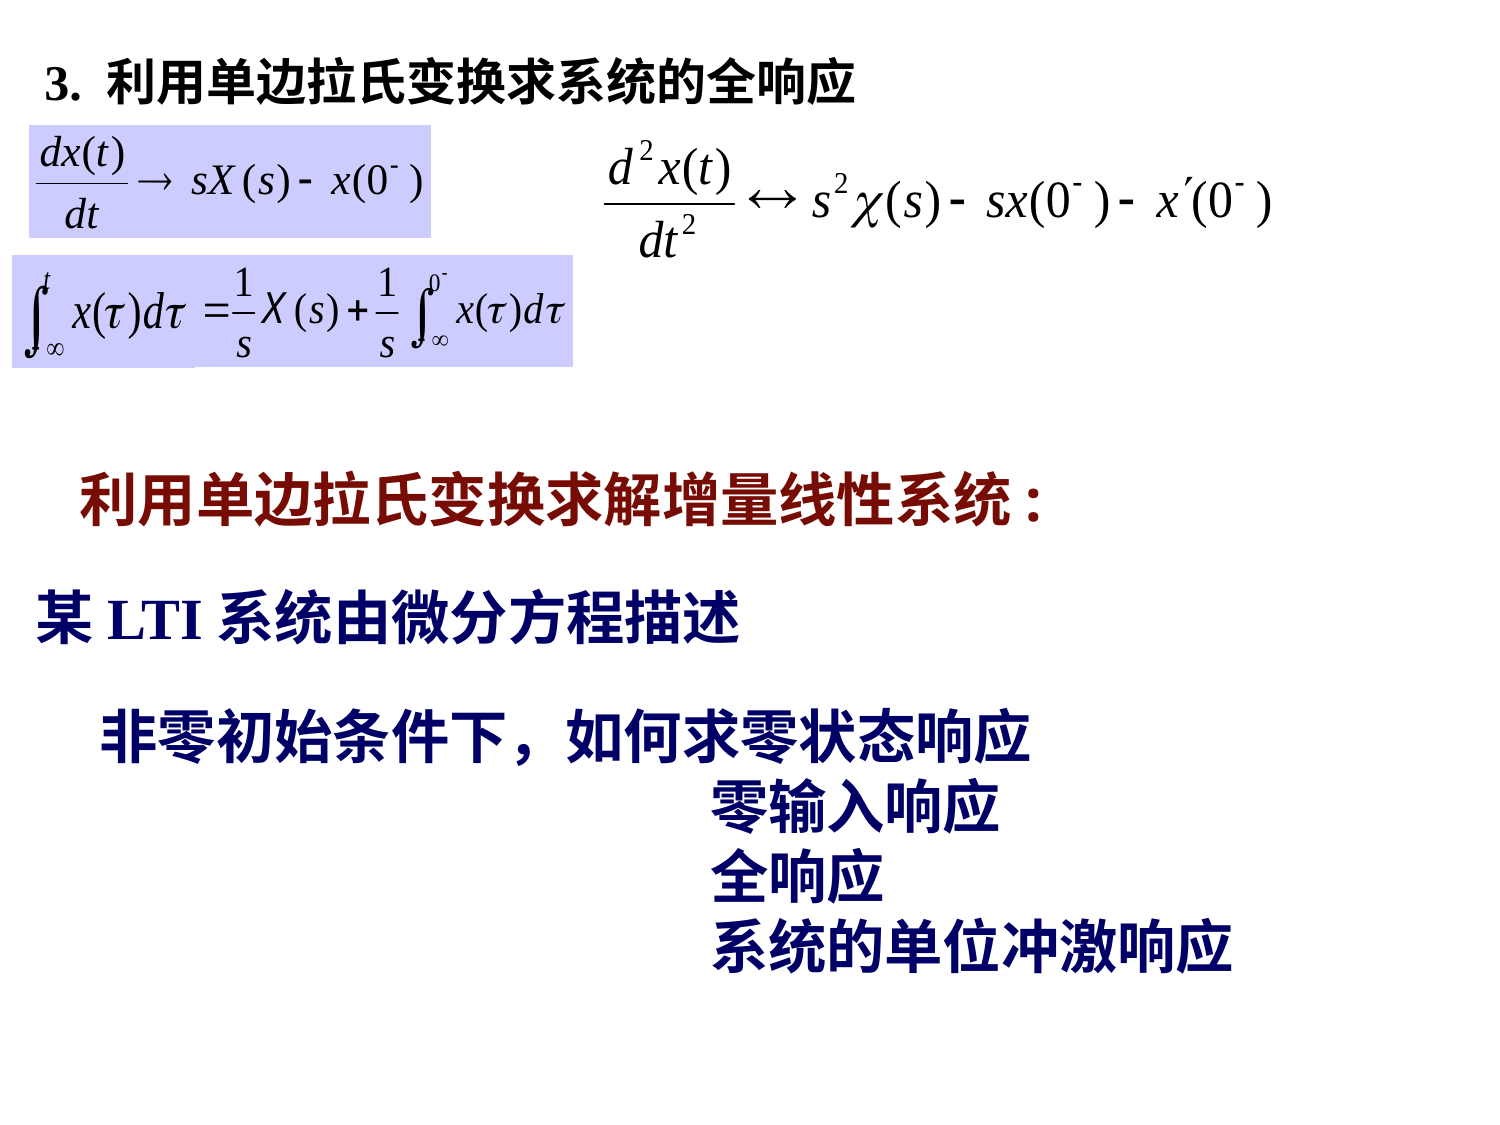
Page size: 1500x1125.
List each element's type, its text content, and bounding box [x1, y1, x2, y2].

text_box 利用单边拉氏变换求解增量线性系统: [64, 432, 1465, 564]
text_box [194, 255, 573, 368]
text_box 非零初始条件下，如何求零状态响应 零输入响应 全响应 系统的单位冲激响应 [85, 692, 1250, 987]
title 3. 利用单边拉氏变换求系统的全响应 [29, 42, 916, 126]
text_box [596, 125, 1282, 270]
text_box 某LTI系统由微分方程描述 [20, 574, 756, 659]
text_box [29, 125, 432, 238]
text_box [11, 255, 192, 368]
